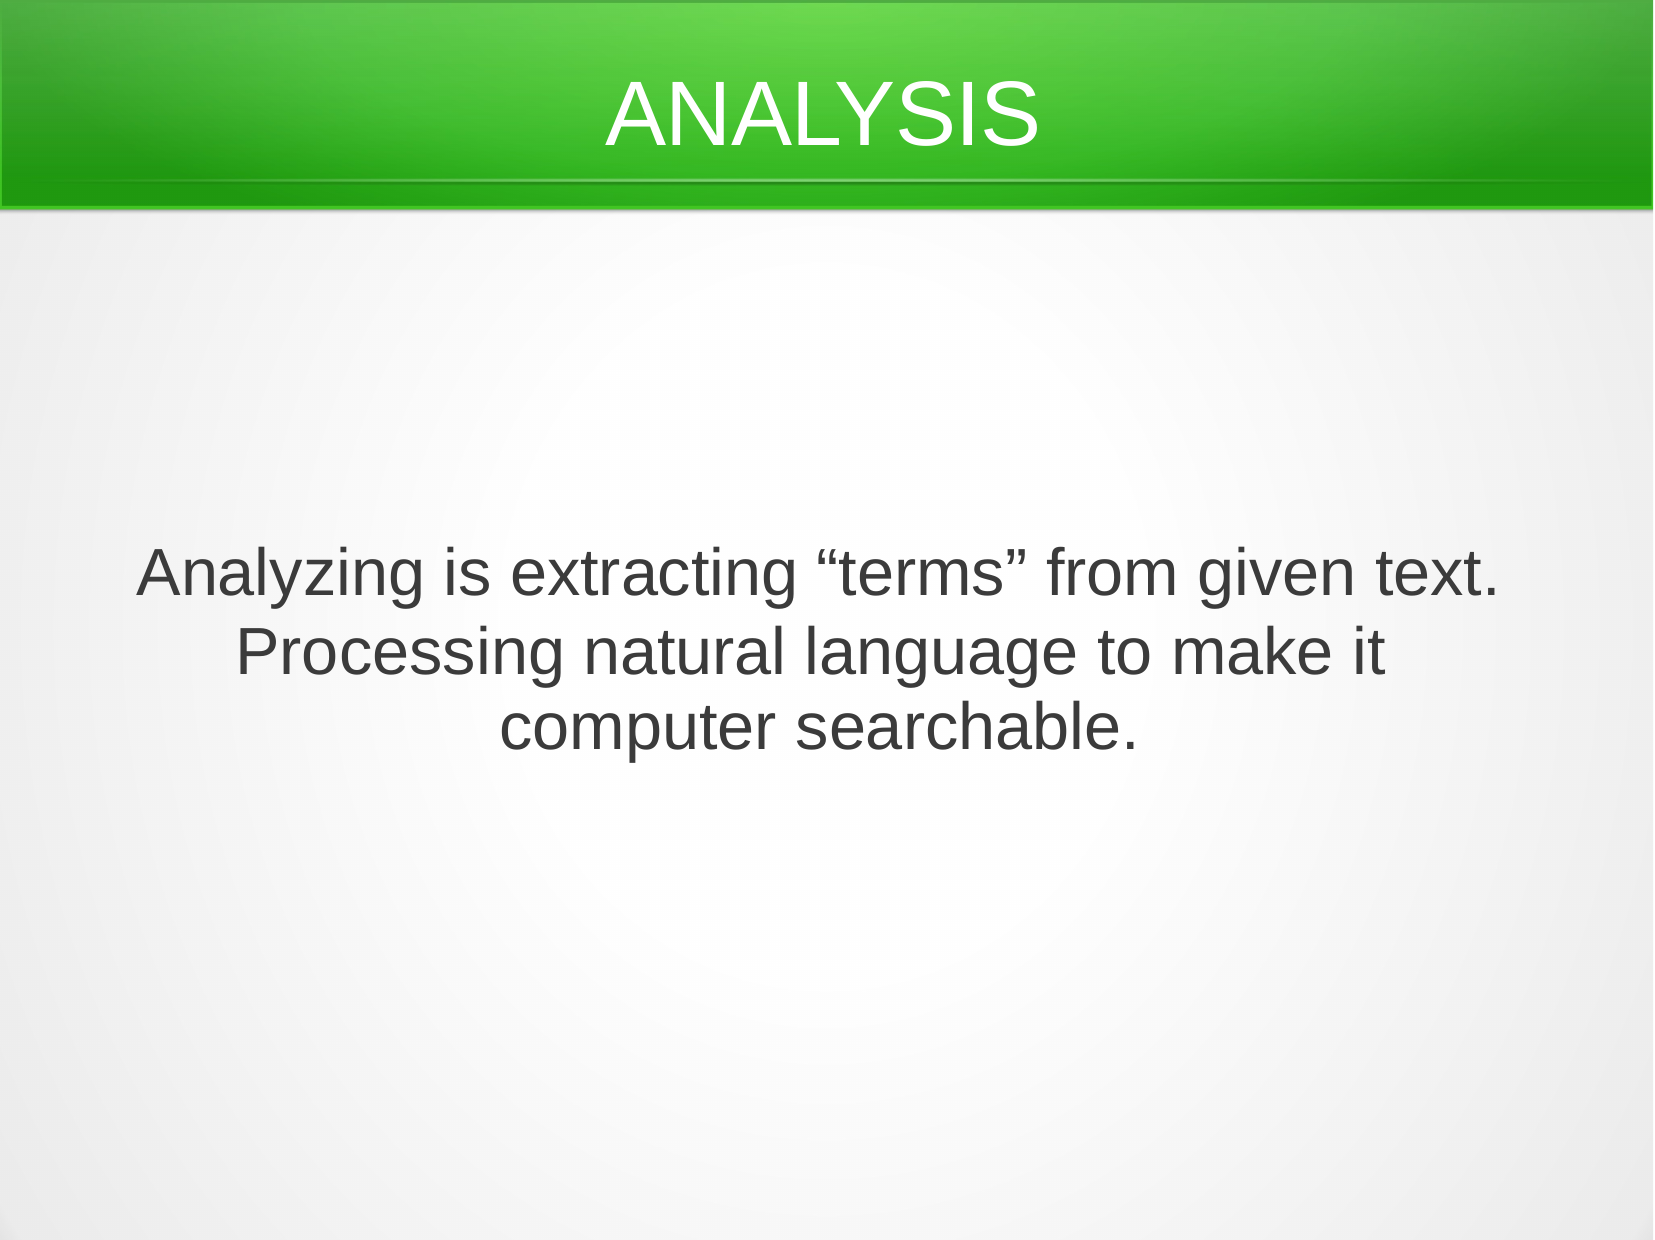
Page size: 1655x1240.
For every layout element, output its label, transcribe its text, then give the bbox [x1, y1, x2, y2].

picture [0, 0, 1654, 1240]
title ANALYSIS [603, 52, 1050, 262]
text_box Analyzing is extracting “terms” from given text. Processing natural language to make it computer searchable. [132, 529, 1505, 763]
